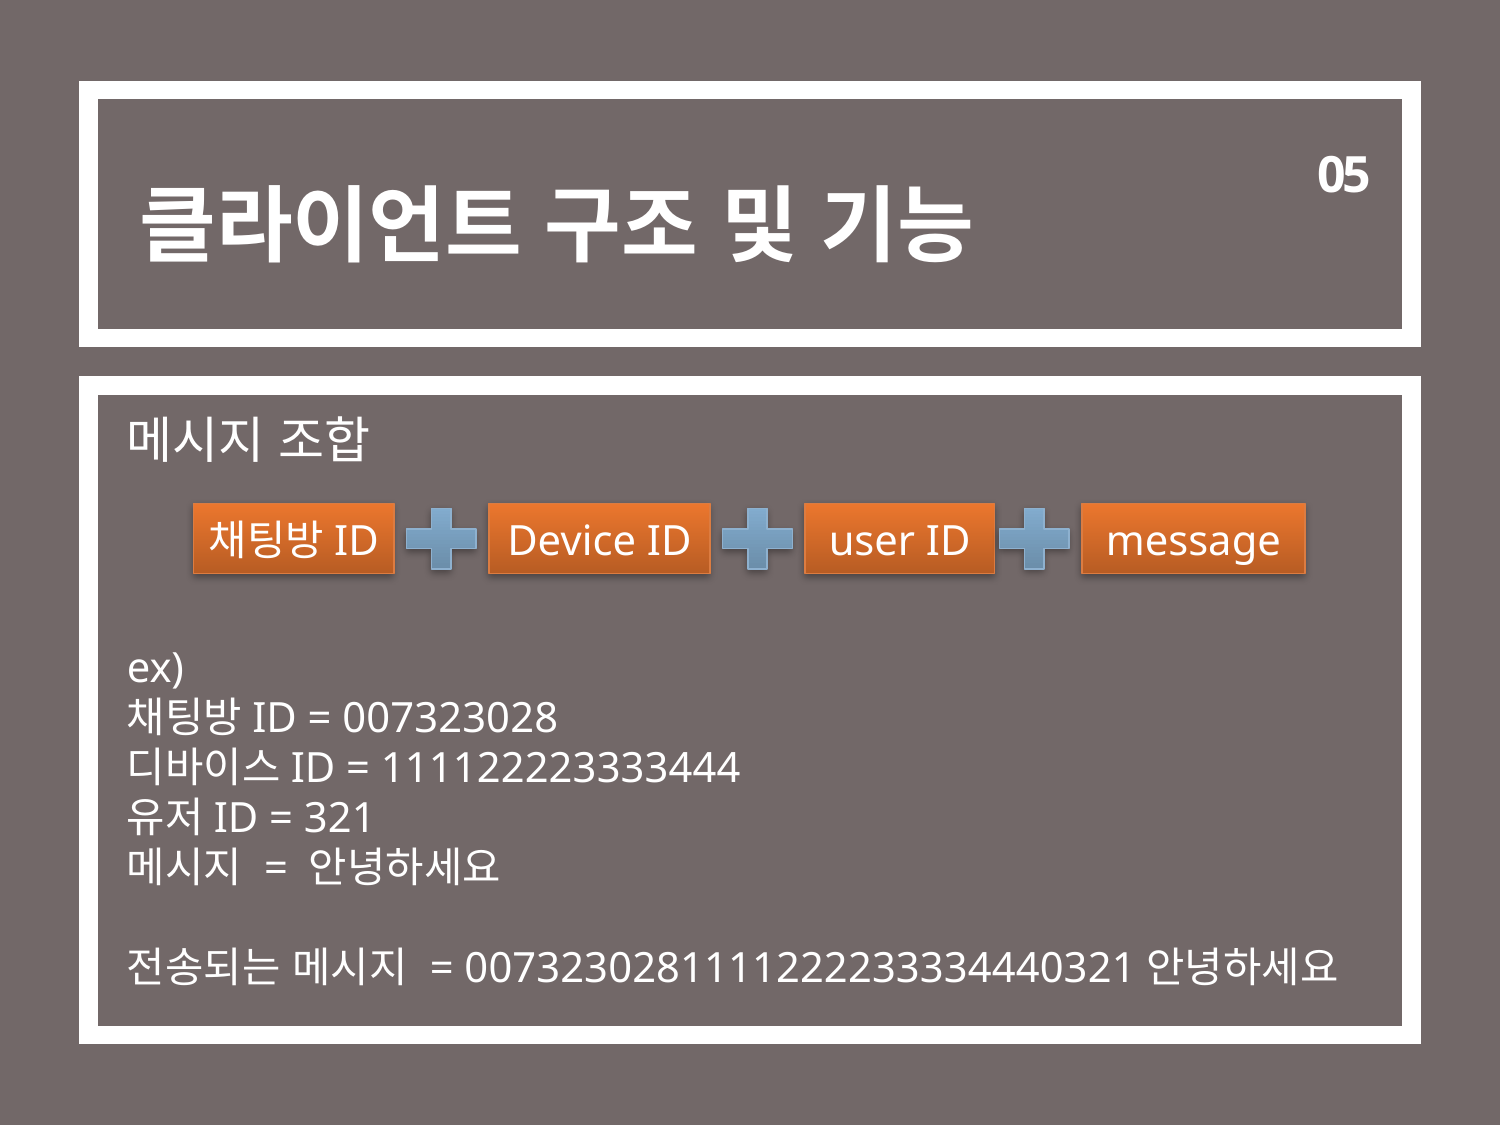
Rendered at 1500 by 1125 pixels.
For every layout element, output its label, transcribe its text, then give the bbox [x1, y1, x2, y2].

text_box [1258, 88, 1413, 340]
text_box [86, 88, 1116, 340]
text_box [0, 0, 1500, 1125]
text_box Device ID [488, 503, 711, 574]
text_box 메시지 조합 [112, 401, 1386, 477]
title 클라이언트 구조 및 기능 [124, 101, 1258, 343]
text_box ex) 채팅방ID = 007323028 디바이스ID = 111122223333444 유저ID = 321 메시지 = 안녕하세요 전송되는 메시지 = 0073230281111222233334440321안녕하세요 [112, 633, 1386, 999]
text_box 채팅방ID [193, 503, 395, 574]
text_box message [1081, 503, 1306, 574]
text_box [86, 383, 1413, 1037]
text_box [722, 508, 793, 570]
text_box [406, 508, 477, 570]
text_box 05 [1116, 78, 1386, 256]
text_box user ID [804, 503, 995, 574]
text_box [999, 508, 1070, 570]
